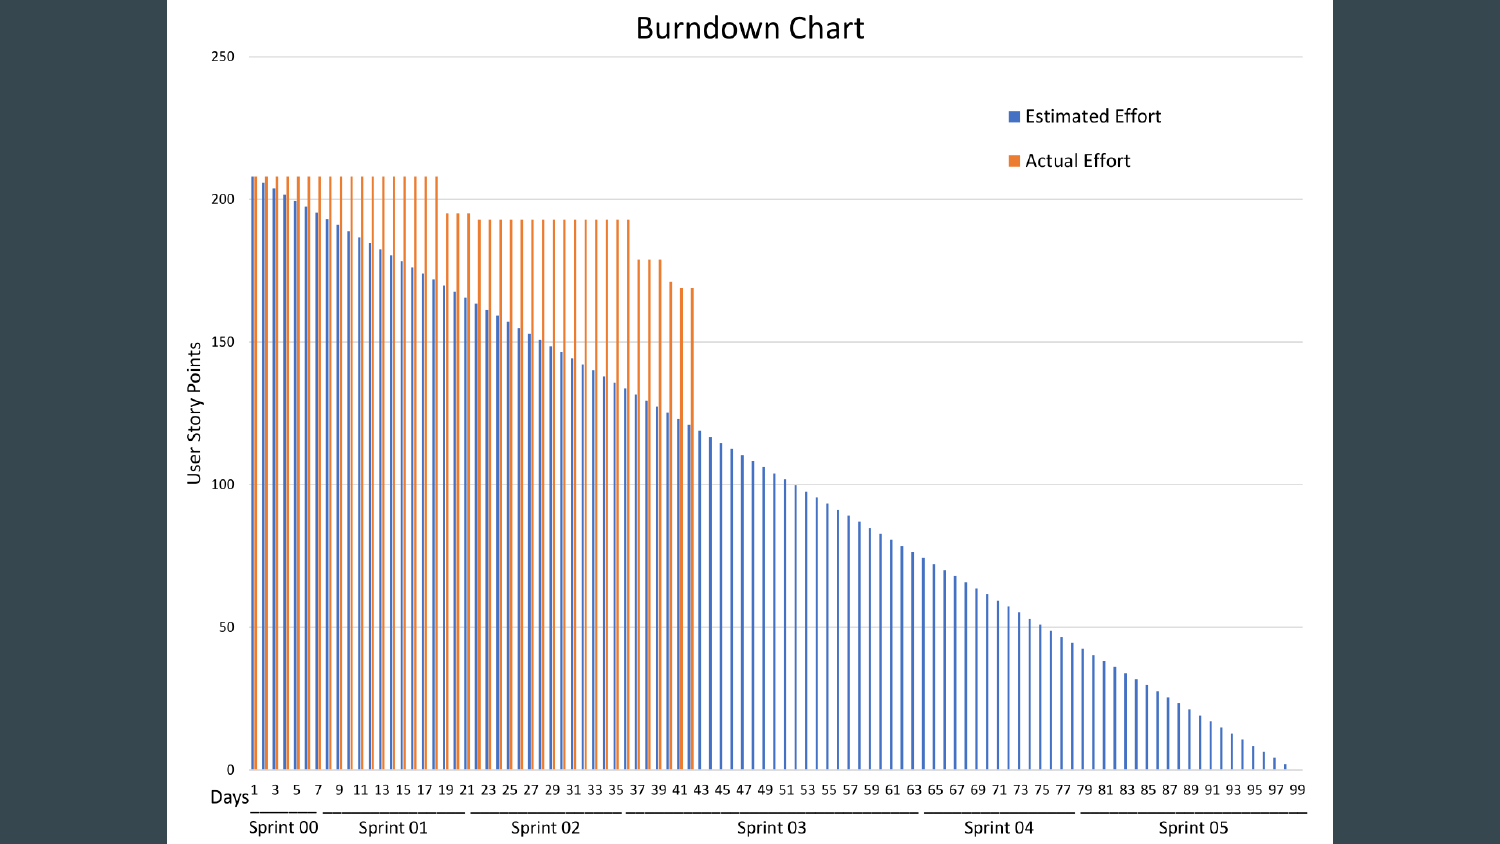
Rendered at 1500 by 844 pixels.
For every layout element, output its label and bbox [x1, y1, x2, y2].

picture [167, 0, 1333, 844]
